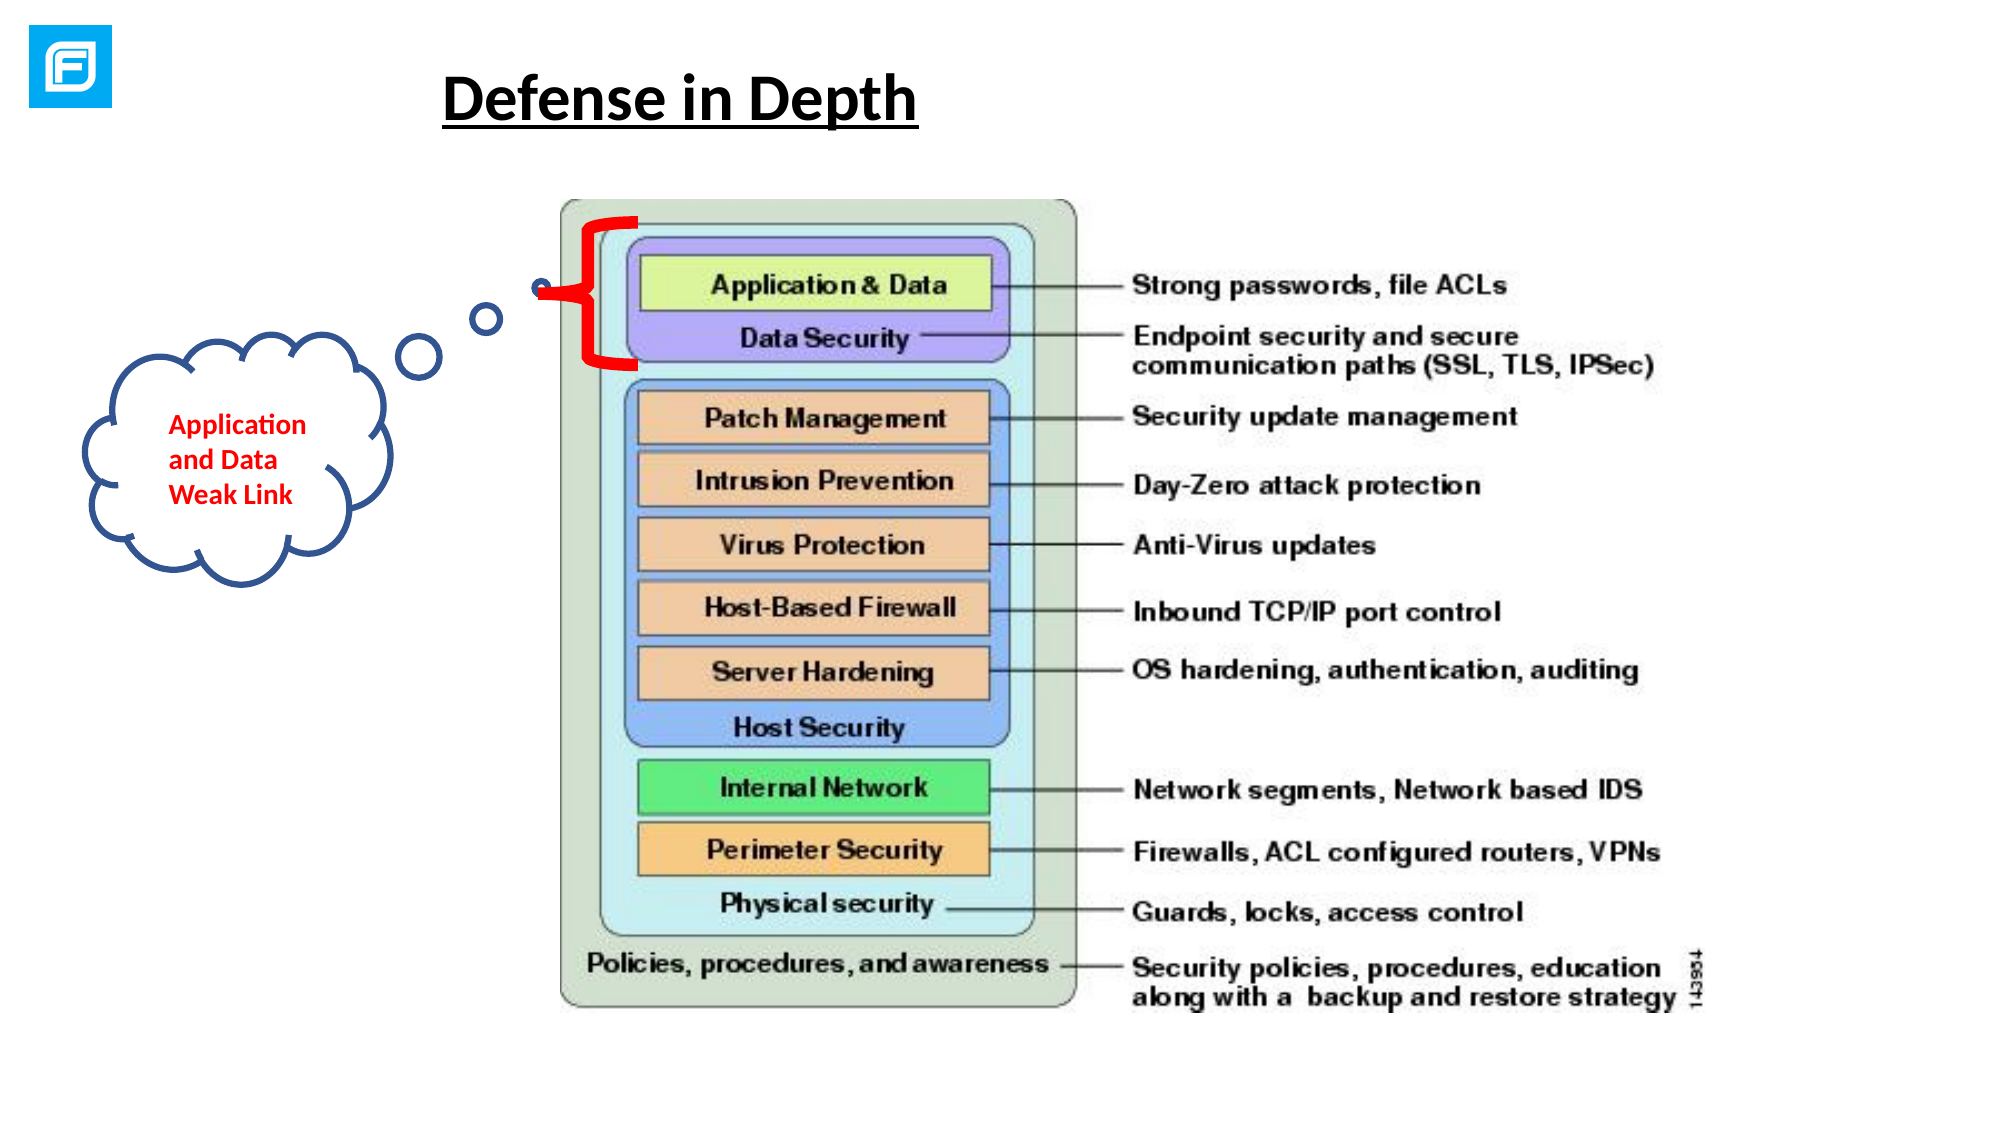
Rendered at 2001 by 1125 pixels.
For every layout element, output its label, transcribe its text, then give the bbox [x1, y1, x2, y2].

text_box [396, 335, 441, 379]
text_box [537, 292, 560, 296]
text_box Application and Data Weak Link [153, 398, 322, 518]
text_box [533, 279, 550, 296]
text_box [83, 333, 392, 586]
text_box [471, 304, 502, 334]
picture [560, 199, 1706, 1013]
picture [46, 42, 95, 91]
text_box Defense in Depth [427, 46, 1517, 142]
